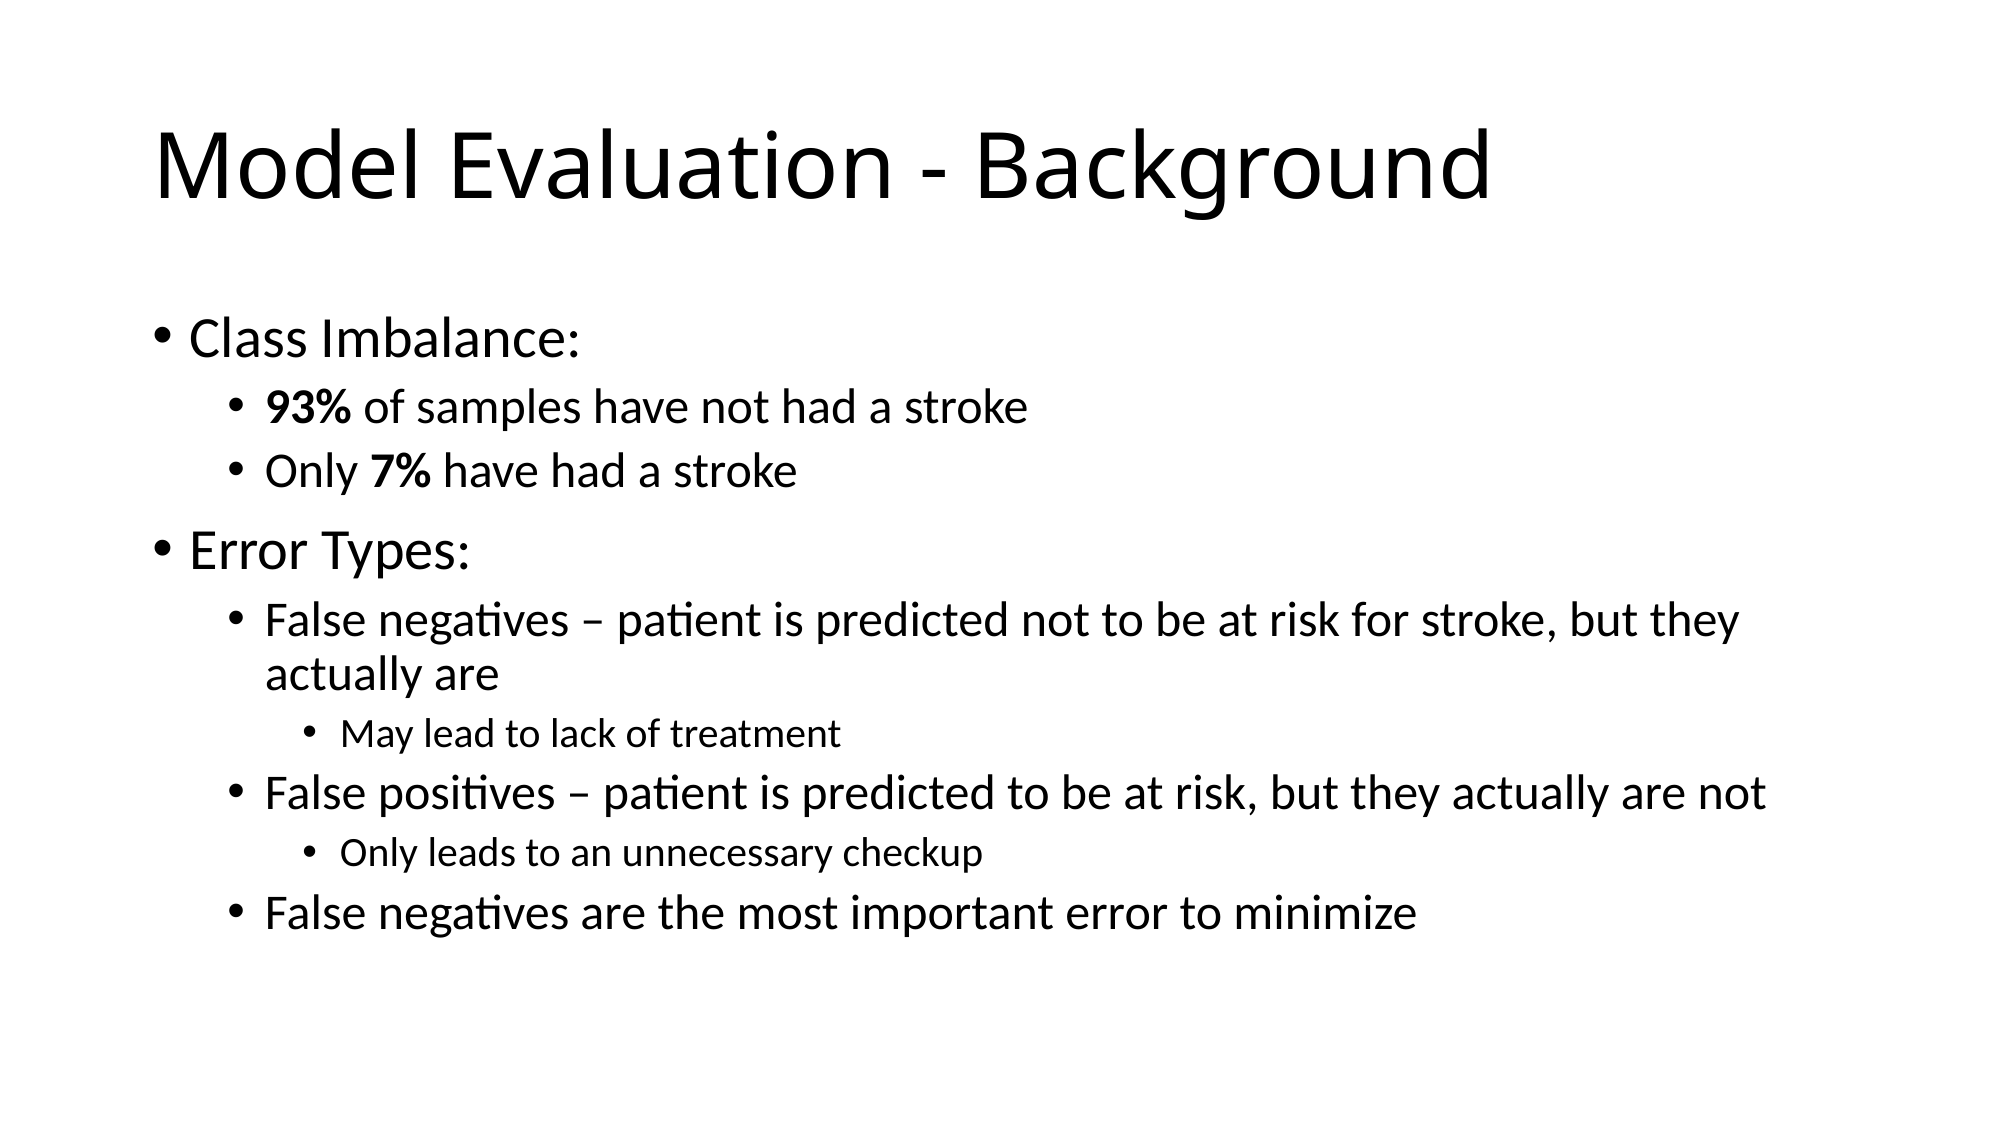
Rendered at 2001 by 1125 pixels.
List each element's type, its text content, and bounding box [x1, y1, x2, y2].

title Model Evaluation - Background [137, 59, 1863, 278]
list Class Imbalance: 93% of samples have not had a stroke Only 7% have had a stroke Error Types: False negatives – patient is predicted not to be at risk for stroke, but they actually are May lead to lack of treatment False positives – patient is predicted to be at risk, but they actually are not Only leads to an unnecessary checkup False negatives are the most important error to minimize [137, 299, 1863, 1014]
